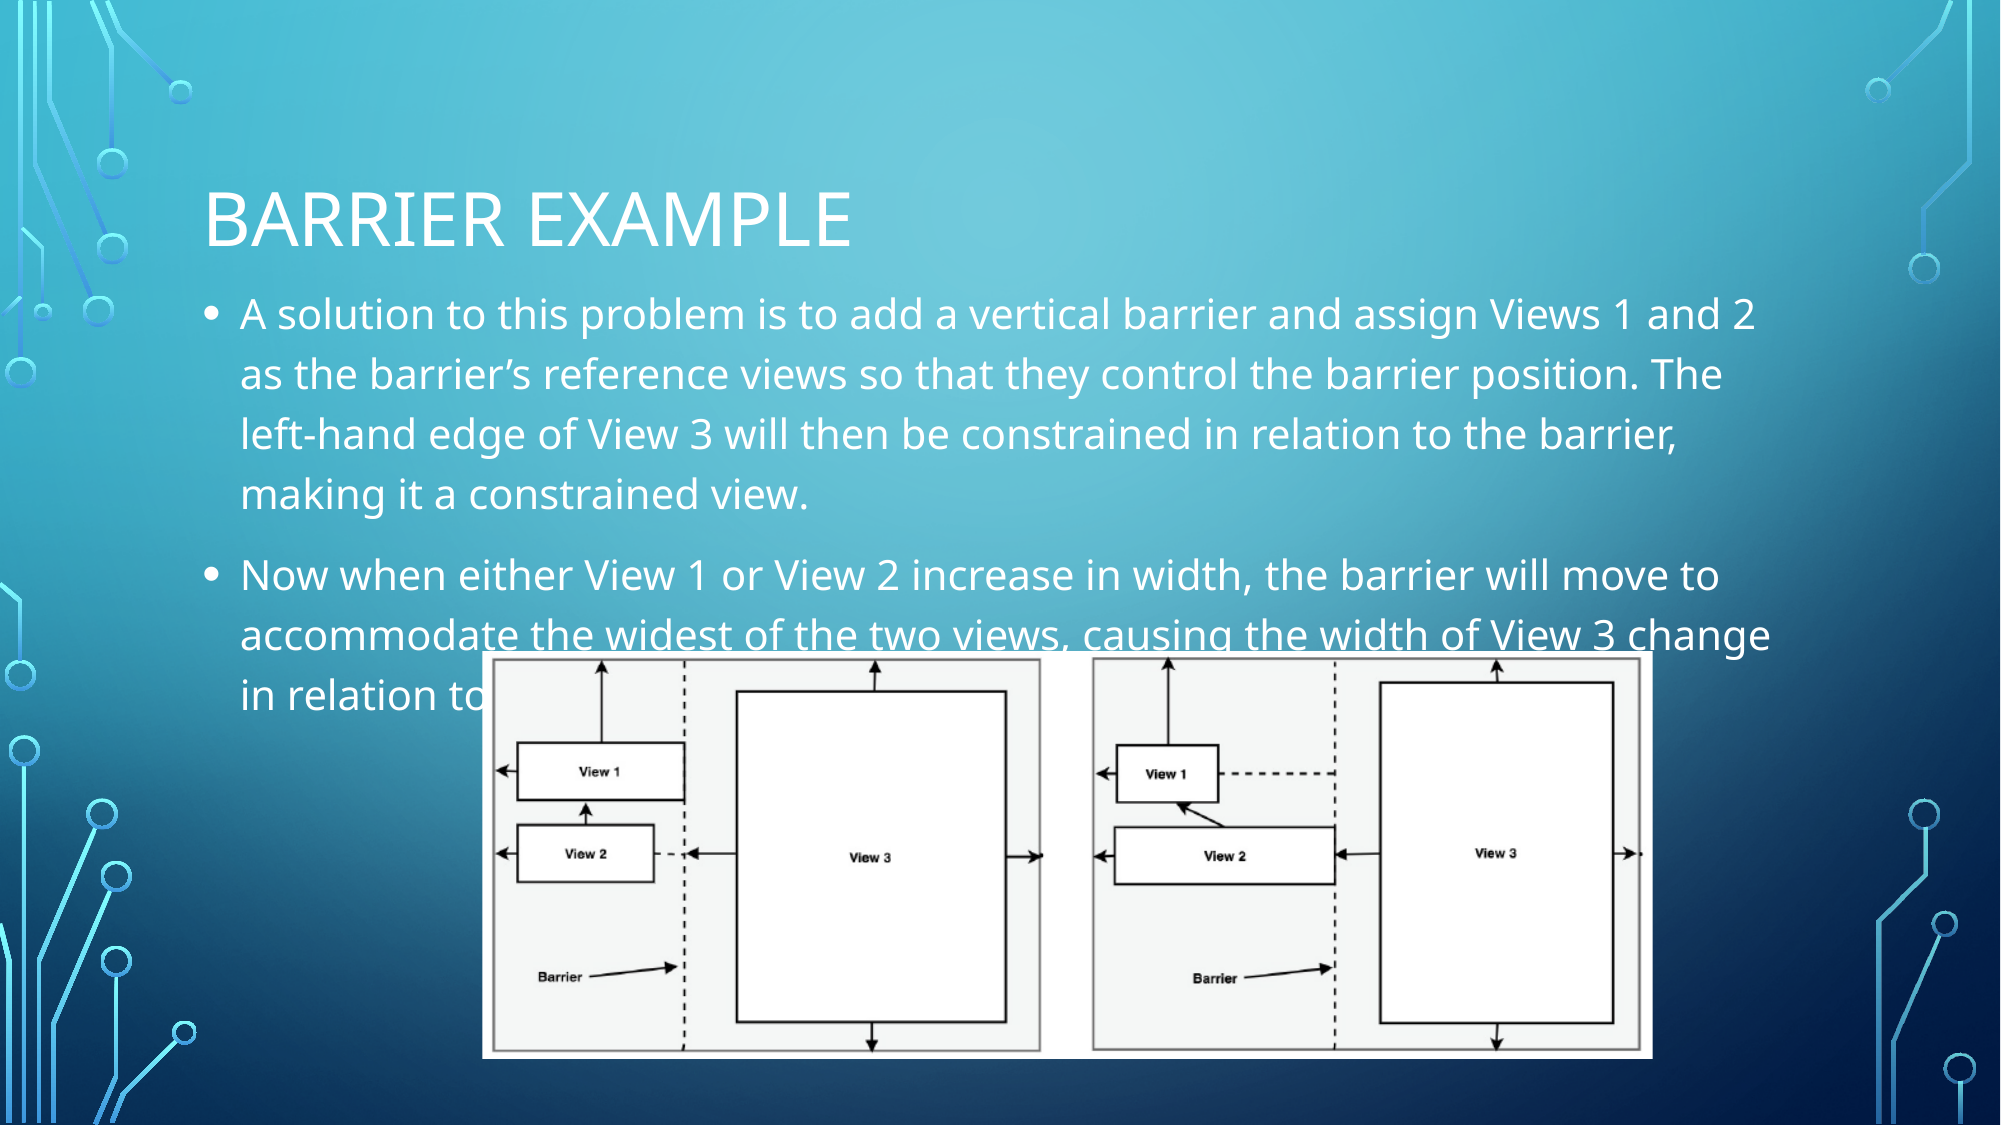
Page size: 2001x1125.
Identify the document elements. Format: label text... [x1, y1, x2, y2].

title Barrier example [187, 101, 1813, 270]
picture [482, 651, 1653, 1059]
list A solution to this problem is to add a vertical barrier and assign Views 1 and 2 as the barrier’s reference views so that they control the barrier position. The left-hand edge of View 3 will then be constrained in relation to the barrier, making it a constrained view. Now when either View 1 or View 2 increase in width, the barrier will move to accommodate the widest of the two views, causing the width of View 3 change in relation to the new barrier position [187, 270, 1813, 1076]
